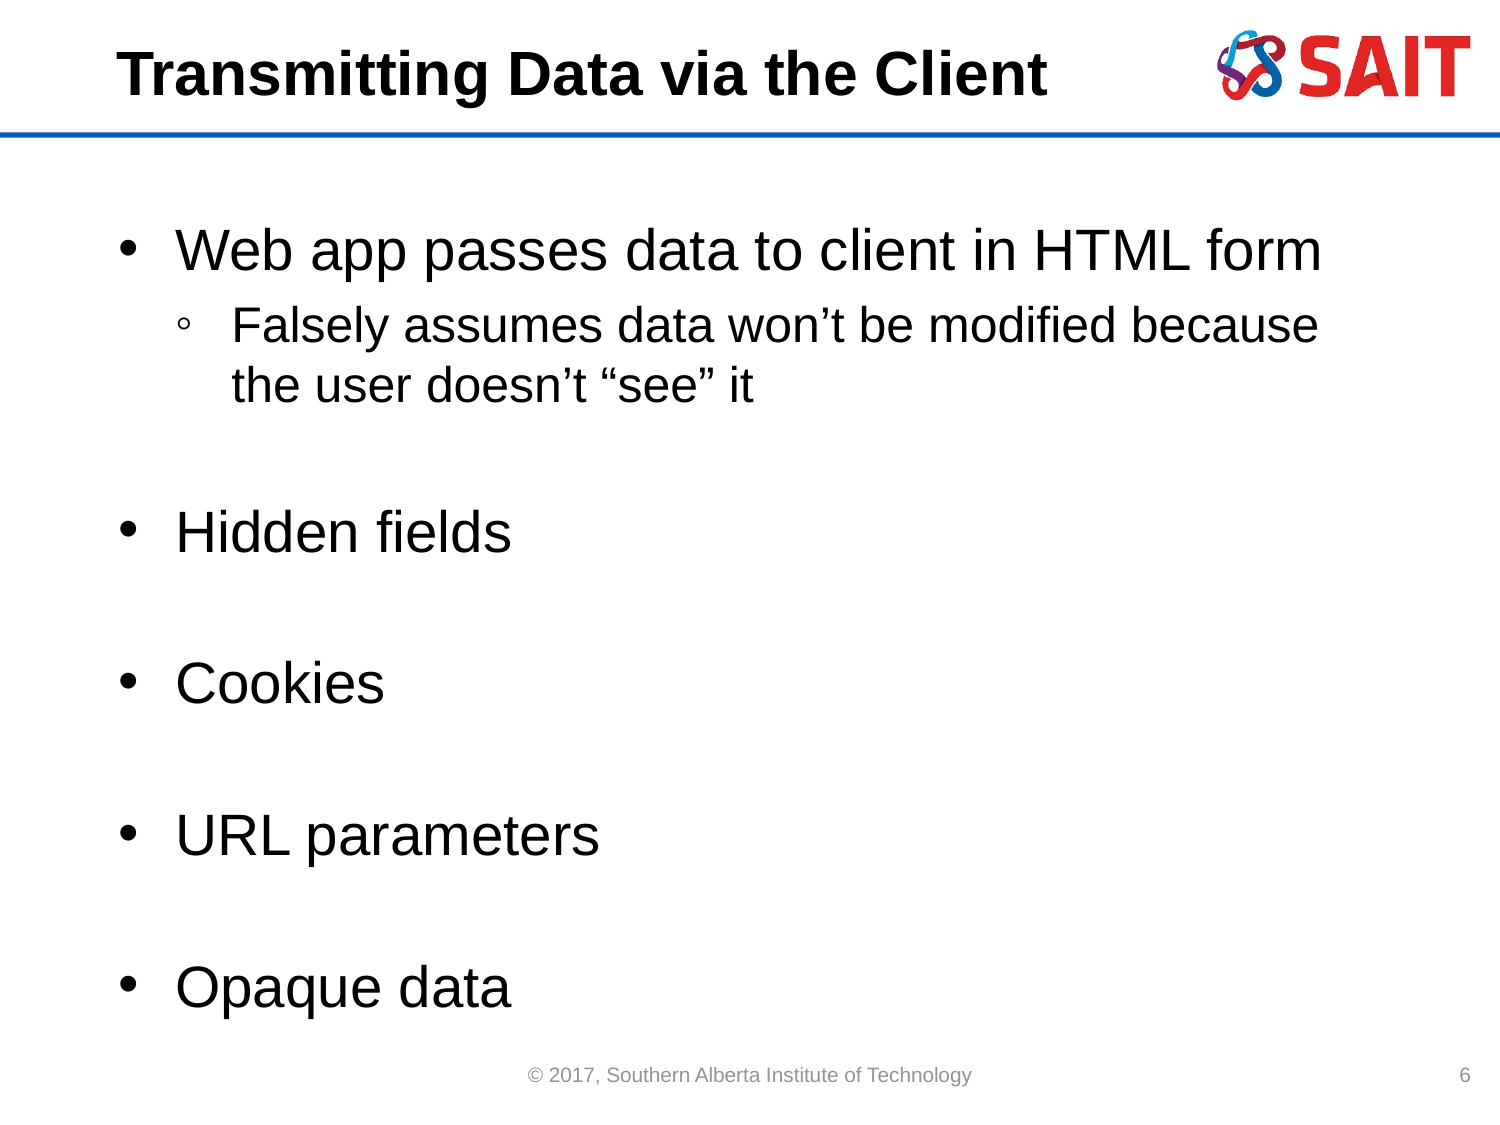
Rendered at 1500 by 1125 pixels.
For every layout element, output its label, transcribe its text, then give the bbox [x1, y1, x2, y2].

title Transmitting Data via the Client [101, 25, 1200, 129]
list Web app passes data to client in HTML form Falsely assumes data won’t be modified because the user doesn’t “see” it Hidden fields Cookies URL parameters Opaque data [104, 204, 1391, 1020]
picture [1187, 0, 1500, 130]
